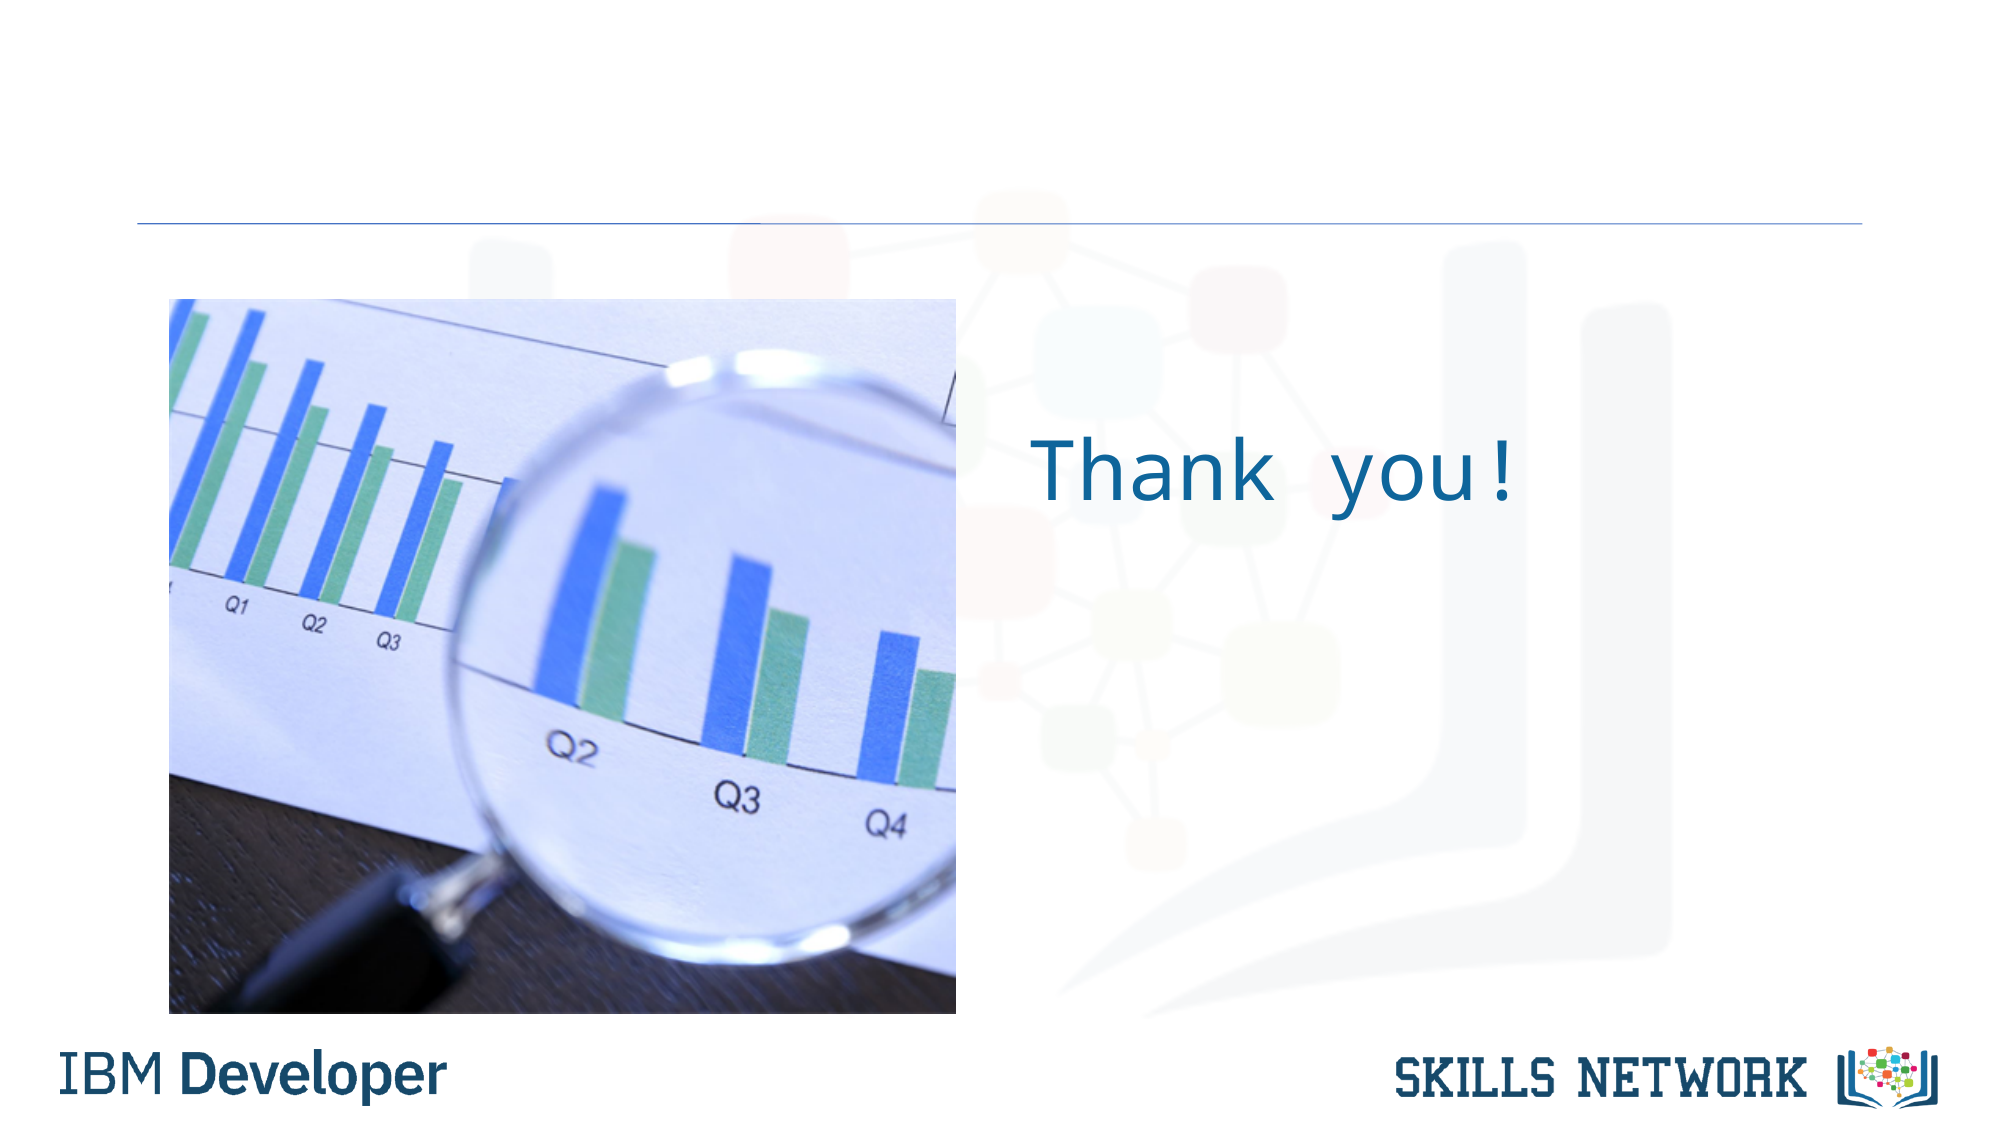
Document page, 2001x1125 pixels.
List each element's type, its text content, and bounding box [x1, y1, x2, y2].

title Thank you! [1012, 384, 1960, 563]
picture [55, 1045, 459, 1108]
picture [1390, 1045, 1945, 1111]
picture [169, 299, 956, 1014]
